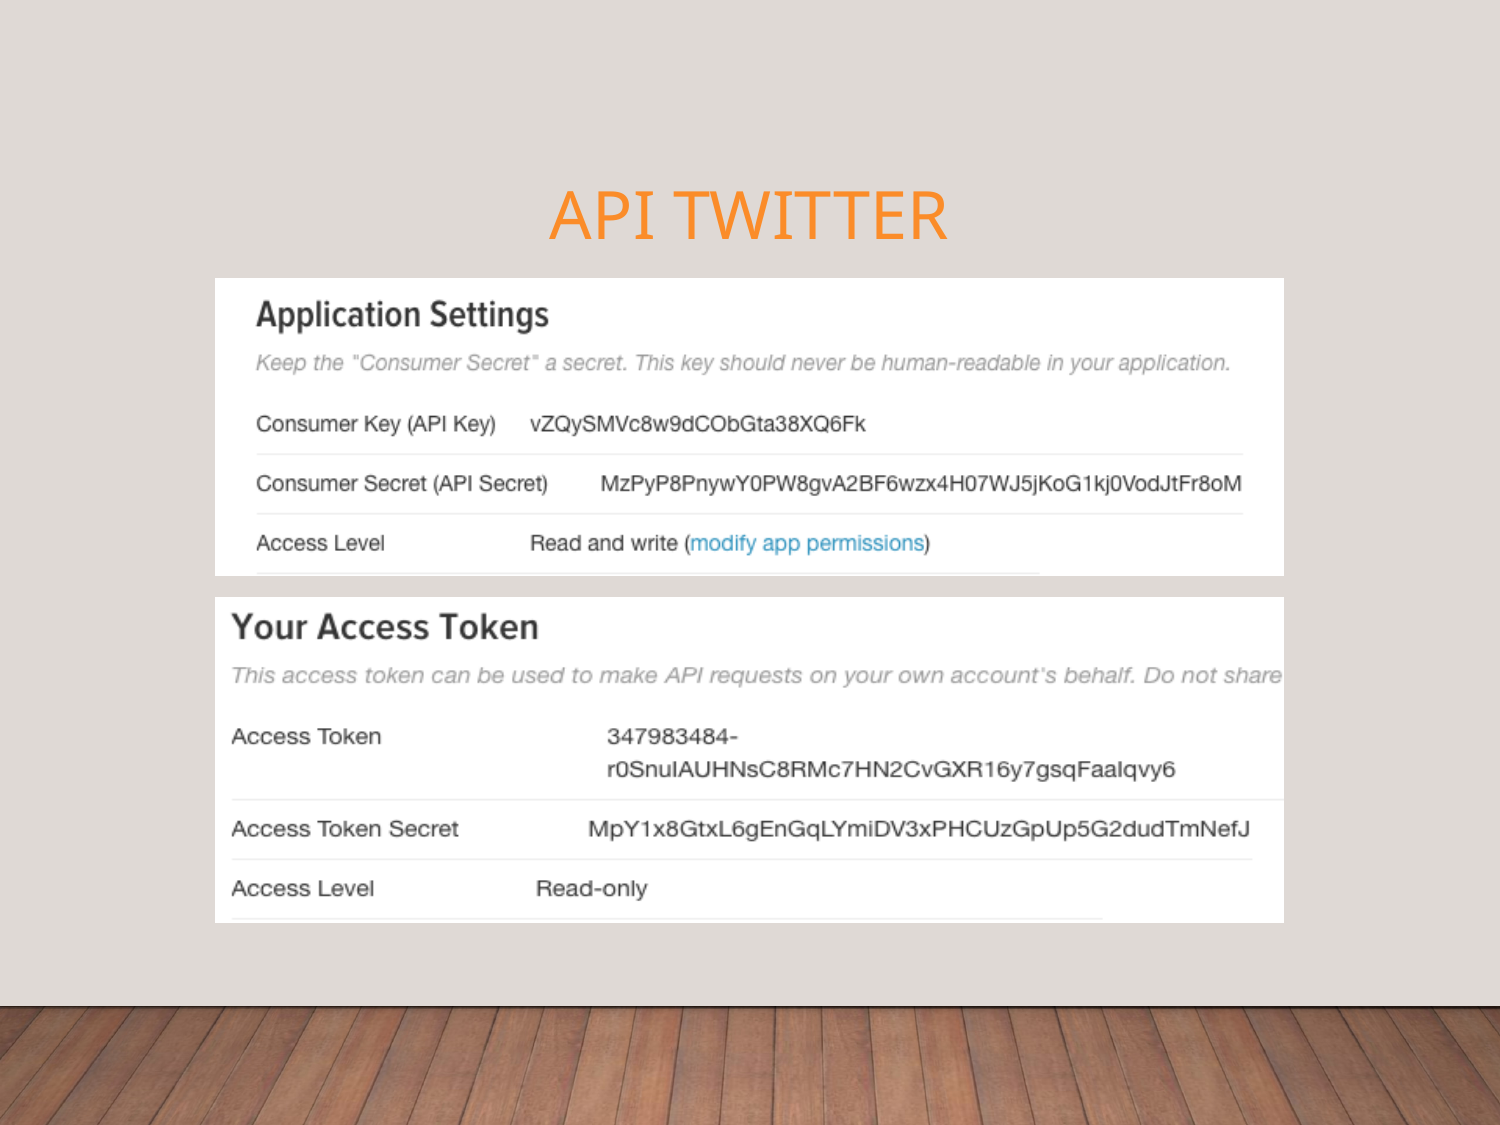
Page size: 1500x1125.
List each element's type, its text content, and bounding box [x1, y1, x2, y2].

title API TWitter [236, 131, 1263, 278]
picture [0, 1006, 1500, 1125]
picture [215, 278, 1284, 577]
picture [215, 597, 1284, 924]
